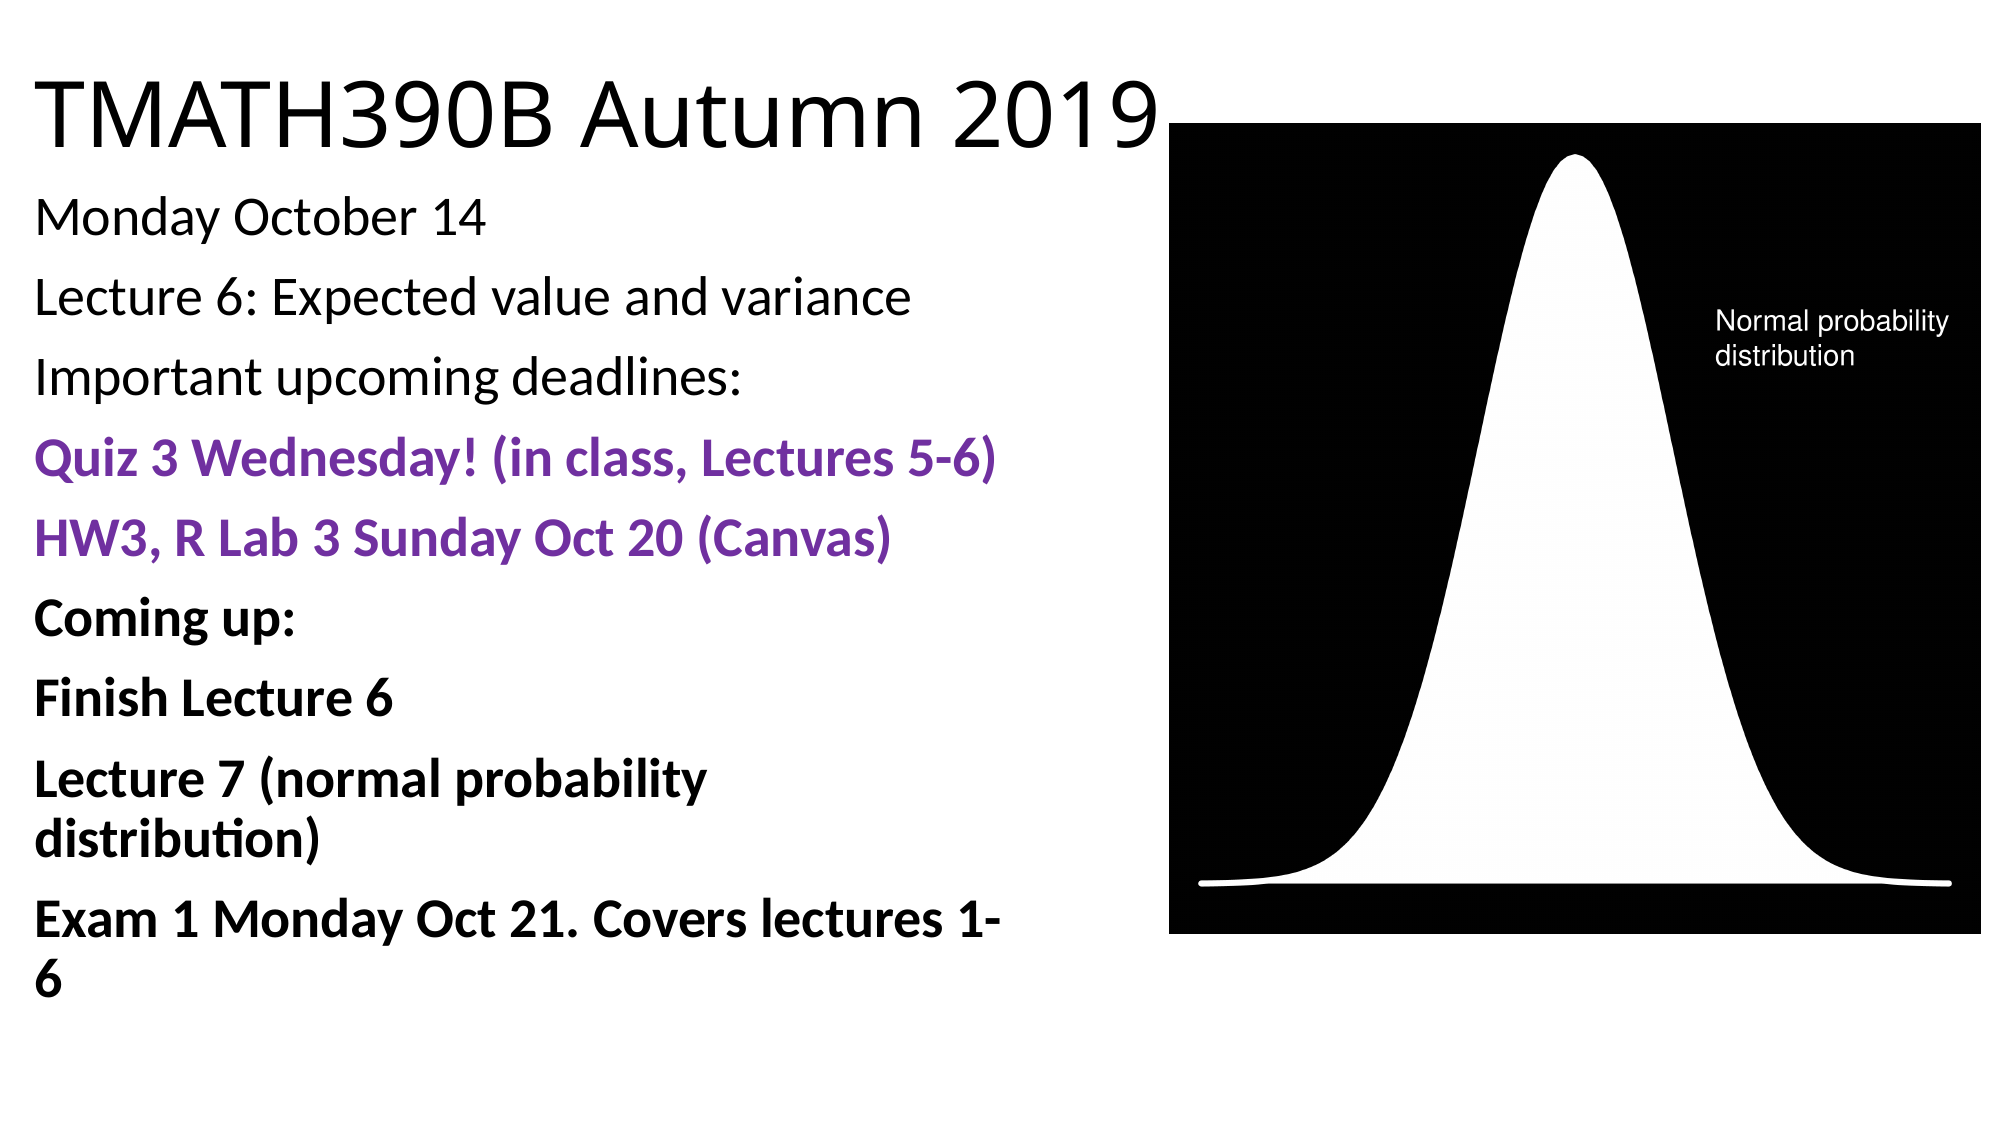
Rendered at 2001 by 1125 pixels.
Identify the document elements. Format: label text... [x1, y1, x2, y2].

list Monday October 14 Lecture 6: Expected value and variance Important upcoming deadlines: Quiz 3 Wednesday! (in class, Lectures 5-6) HW3, R Lab 3 Sunday Oct 20 (Canvas) Coming up: Finish Lecture 6 Lecture 7 (normal probability distribution) Exam 1 Monday Oct 21. Covers lectures 1-6 [19, 179, 1024, 1060]
picture [1169, 122, 1981, 934]
title TMATH390B Autumn 2019 [19, 9, 1745, 227]
